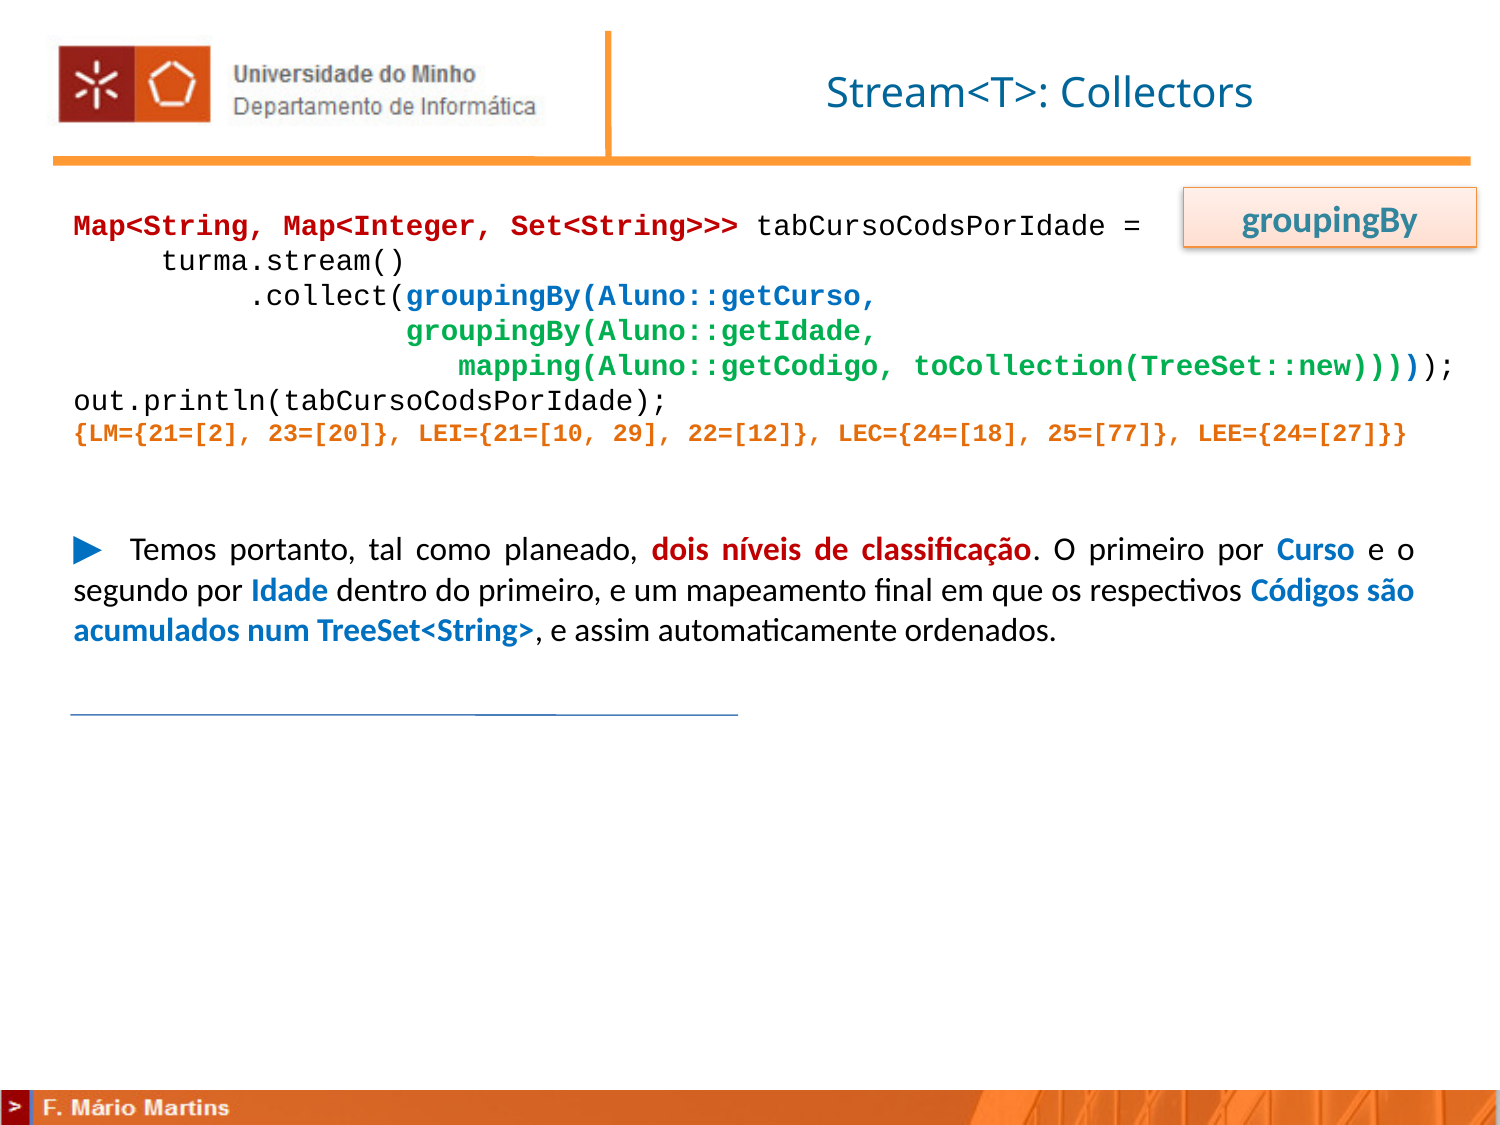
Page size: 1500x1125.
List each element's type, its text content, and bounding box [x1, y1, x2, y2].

text_box ▶ Temos portanto, tal como planeado, dois níveis de classificação. O primeiro por Curso e o segundo por Idade dentro do primeiro, e um mapeamento final em que os respectivos Códigos são acumulados num TreeSet<String>, e assim automaticamente ordenados. [58, 515, 1430, 656]
picture [0, 1090, 1500, 1125]
text_box Stream<T>: Collectors [644, 58, 1436, 124]
text_box [643, 54, 1436, 120]
picture [46, 34, 587, 136]
text_box groupingBy [1183, 187, 1477, 248]
text_box Map<String, Map<Integer, Set<String>>> tabCursoCodsPorIdade = turma.stream() .collect(groupingBy(Aluno::getCurso, groupingBy(Aluno::getIdade, mapping(Aluno::getCodigo, toCollection(TreeSet::new))))); out.println(tabCursoCodsPorIdade); {LM={21=[2], 23=[20]}, LEI={21=[10, 29], 22=[12]}, LEC={24=[18], 25=[77]}, LEE={24=[27]}} [58, 199, 1477, 594]
